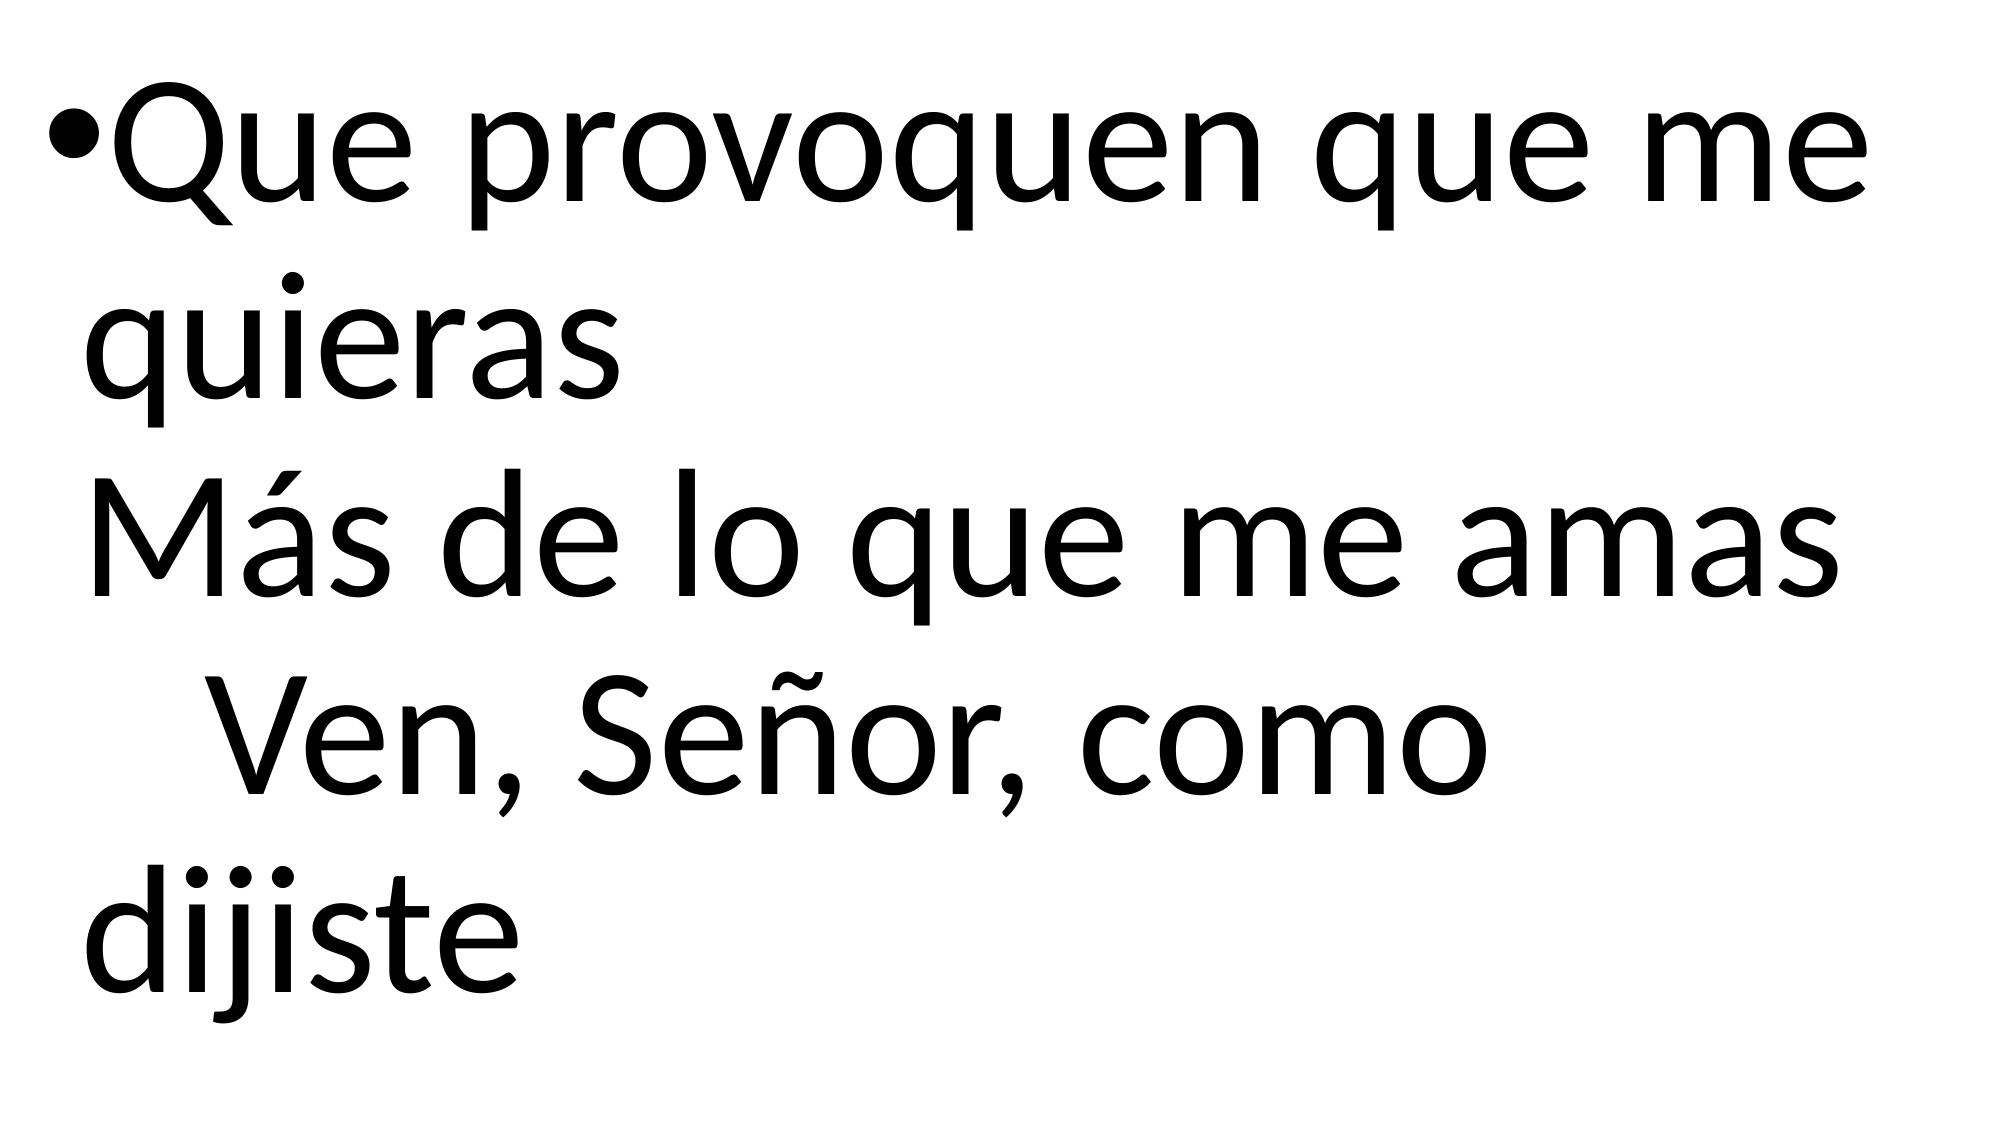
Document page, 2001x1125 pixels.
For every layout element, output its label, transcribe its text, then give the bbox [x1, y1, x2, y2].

list Que provoquen que me quieras Más de lo que me amas Ven, Señor, como dijiste [27, 35, 1971, 1080]
